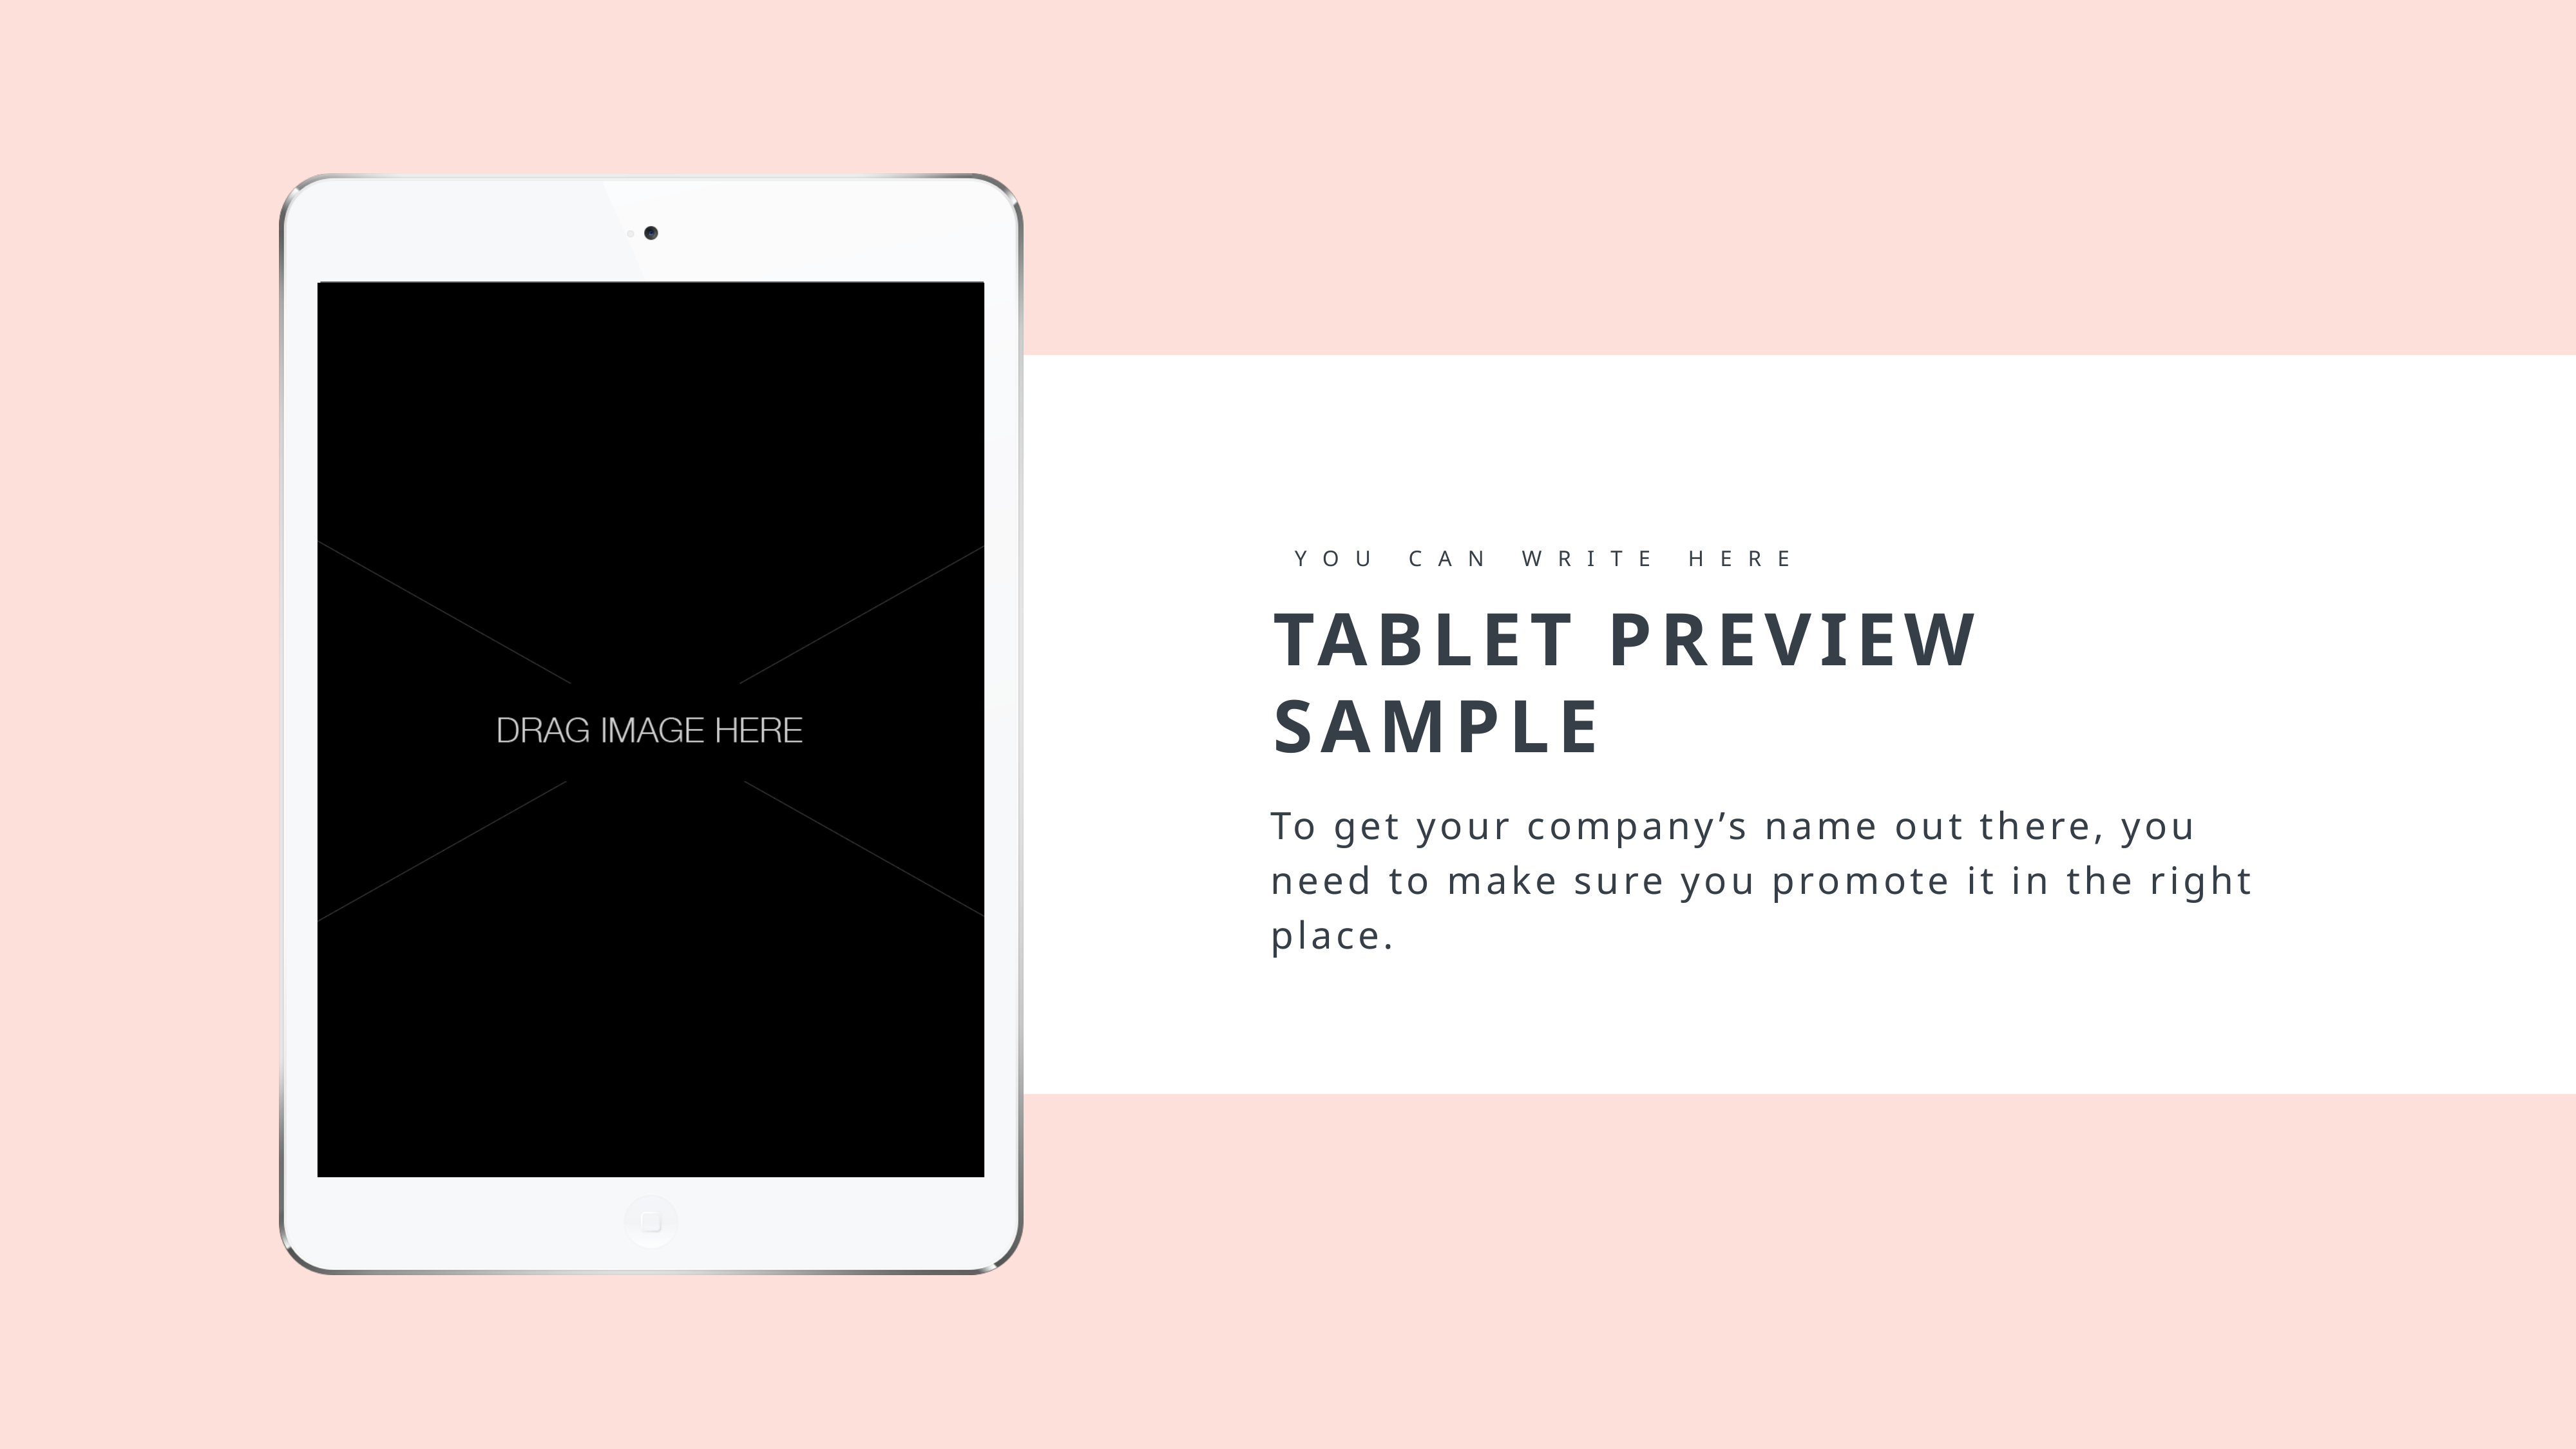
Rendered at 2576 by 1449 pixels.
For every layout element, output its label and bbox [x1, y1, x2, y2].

text_box [279, 173, 1024, 1275]
text_box [1024, 354, 2576, 1095]
picture [316, 279, 986, 1181]
text_box [1261, 540, 2300, 903]
text_box [0, 0, 2576, 1449]
